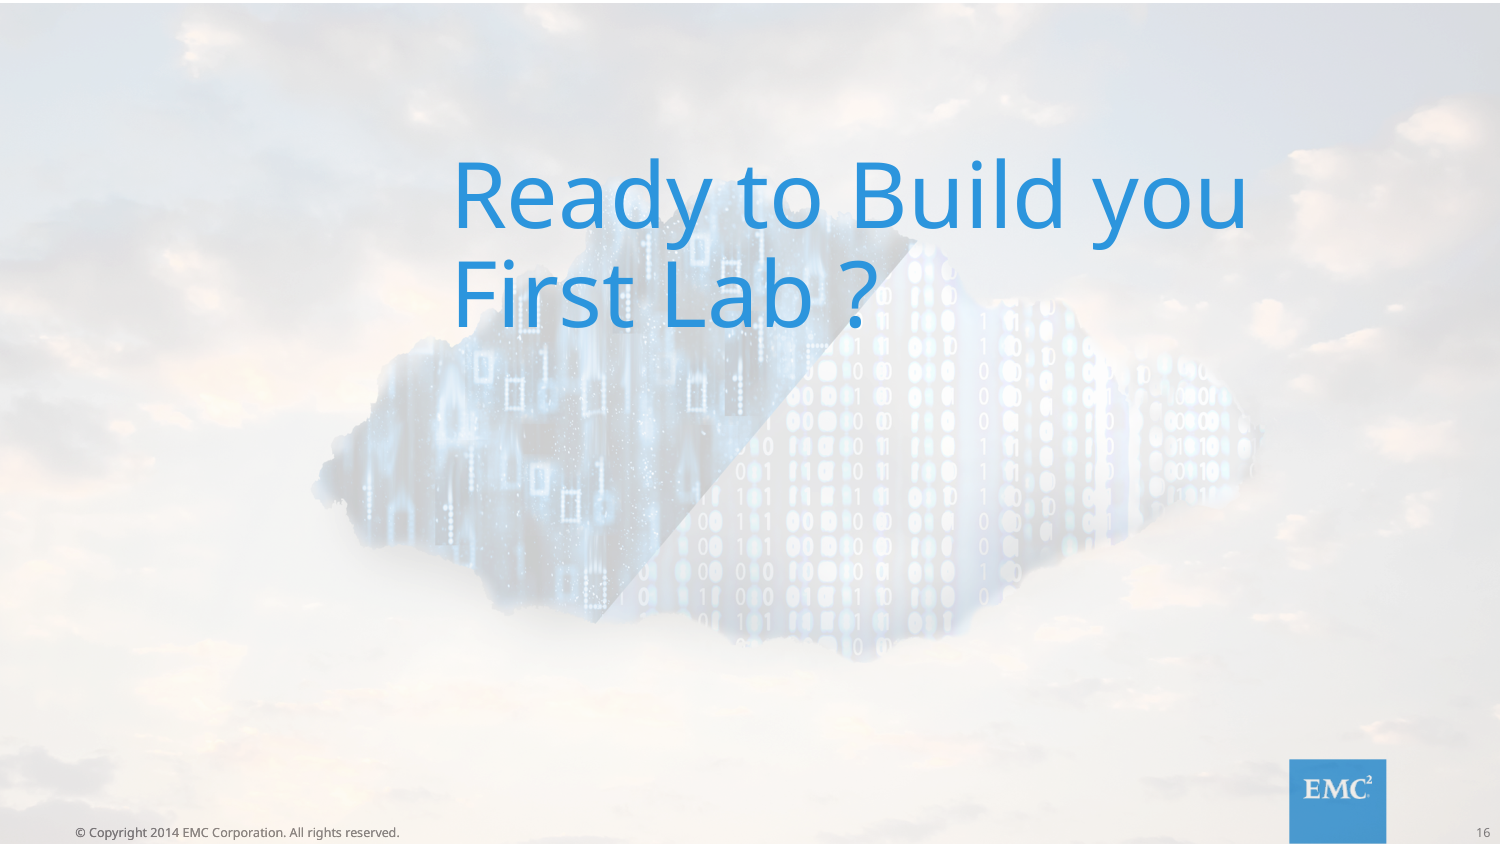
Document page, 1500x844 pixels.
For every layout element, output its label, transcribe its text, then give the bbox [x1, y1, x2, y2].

title Ready to Build you First Lab ? [450, 150, 1450, 347]
picture [1289, 759, 1387, 844]
